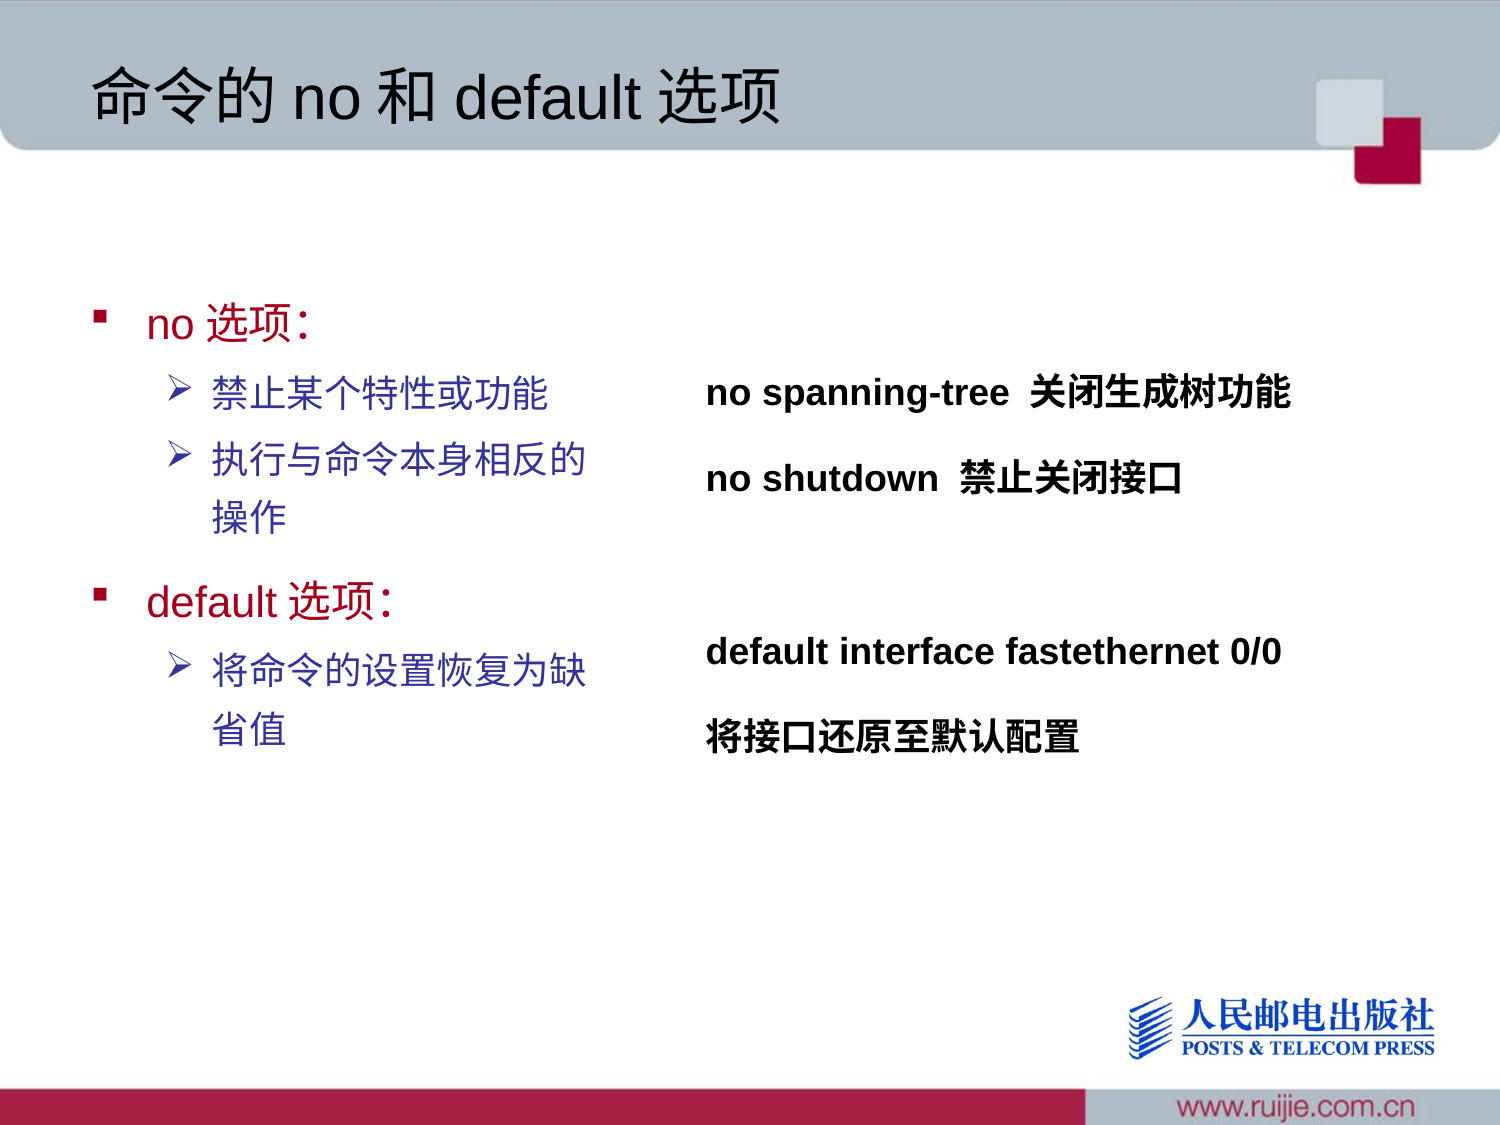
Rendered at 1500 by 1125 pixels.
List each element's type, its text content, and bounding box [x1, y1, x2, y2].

picture [0, 0, 1500, 1125]
list no选项： 禁止某个特性或功能 执行与命令本身相反的操作 default选项： 将命令的设置恢复为缺省值 [75, 262, 621, 988]
text_box no spanning-tree 关闭生成树功能 no shutdown 禁止关闭接口 default interface fastethernet 0/0 将接口还原至默认配置 [690, 338, 1500, 766]
title 命令的no和default选项 [75, 31, 1306, 159]
